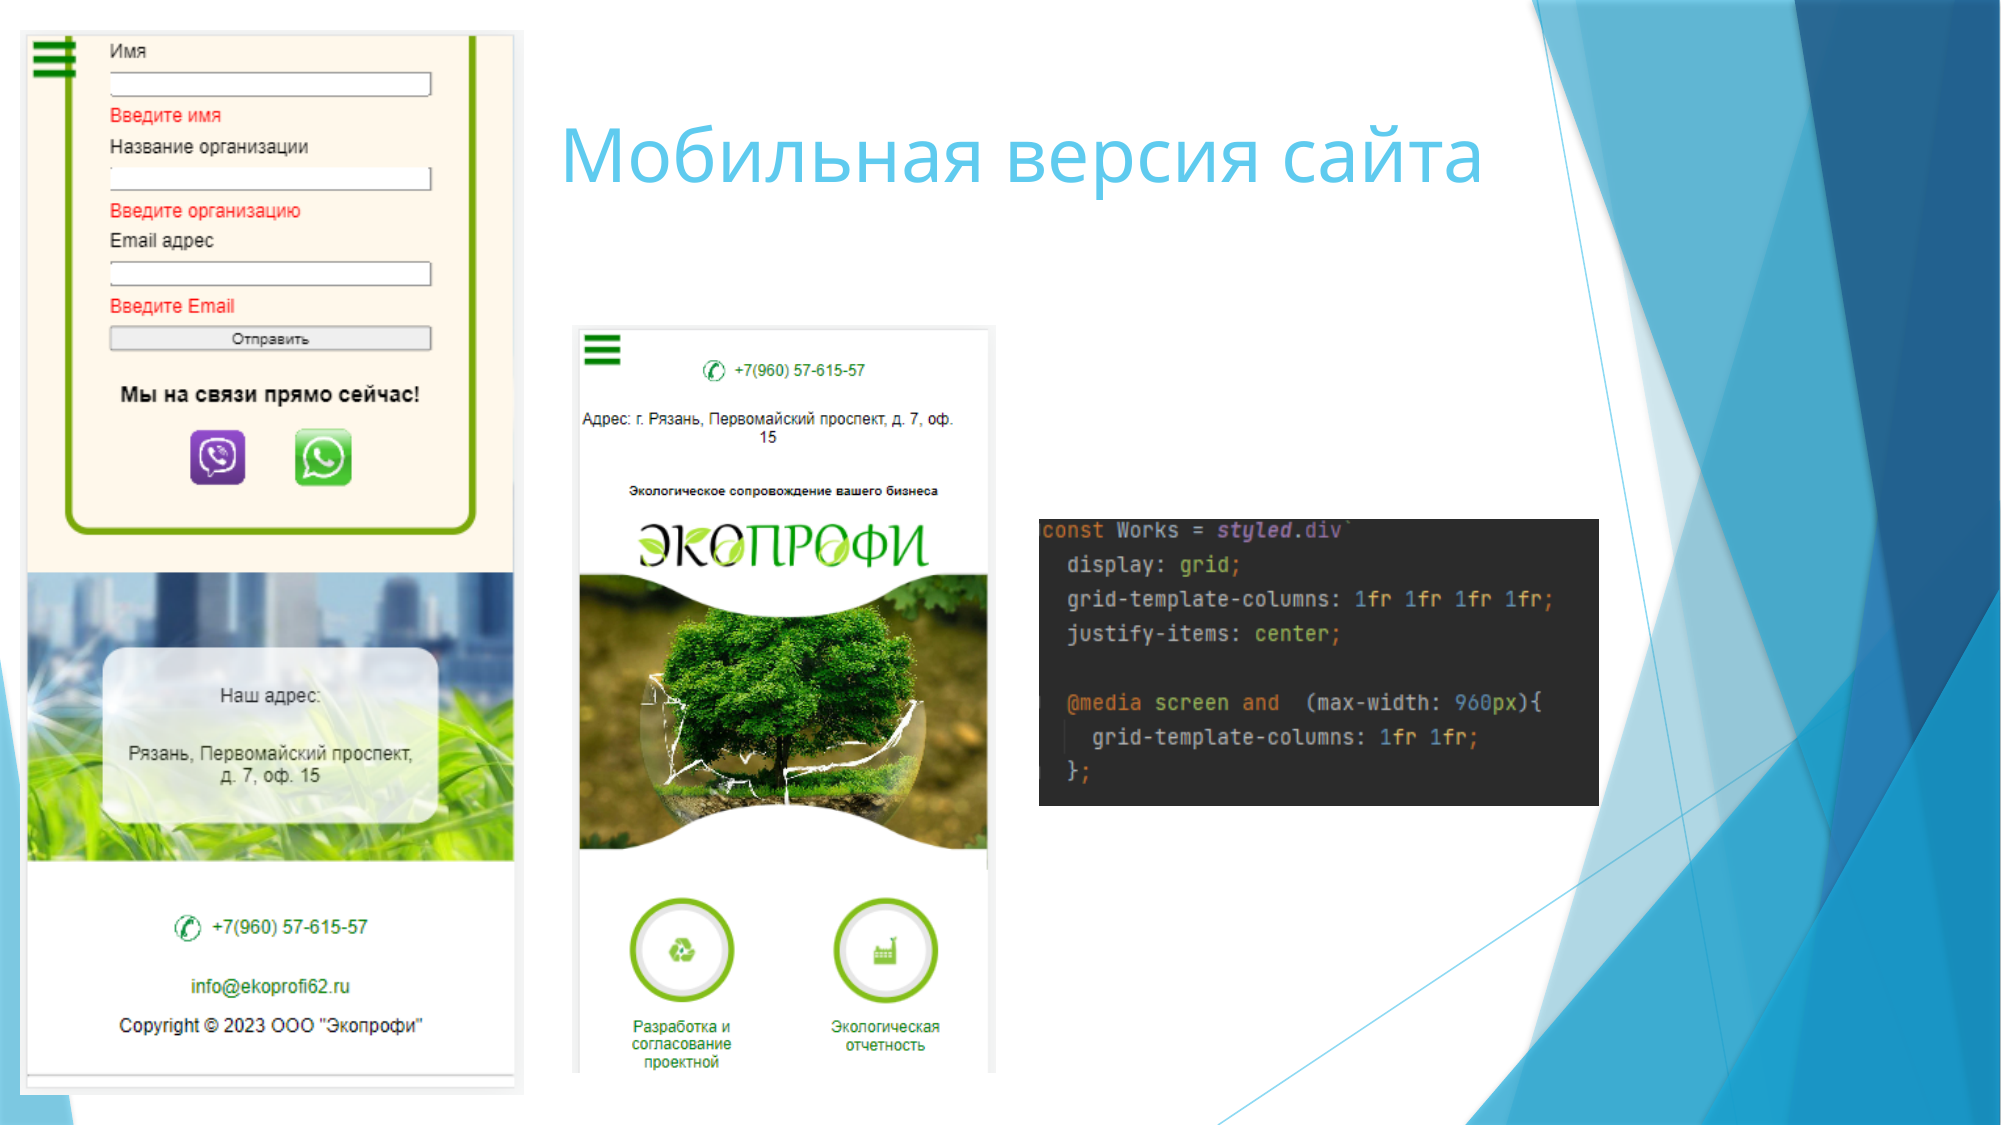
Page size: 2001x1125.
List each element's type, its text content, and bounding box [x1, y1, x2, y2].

picture [19, 29, 524, 1095]
title Мобильная версия сайта [544, 99, 1522, 317]
picture [1038, 519, 1600, 807]
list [572, 324, 996, 1073]
